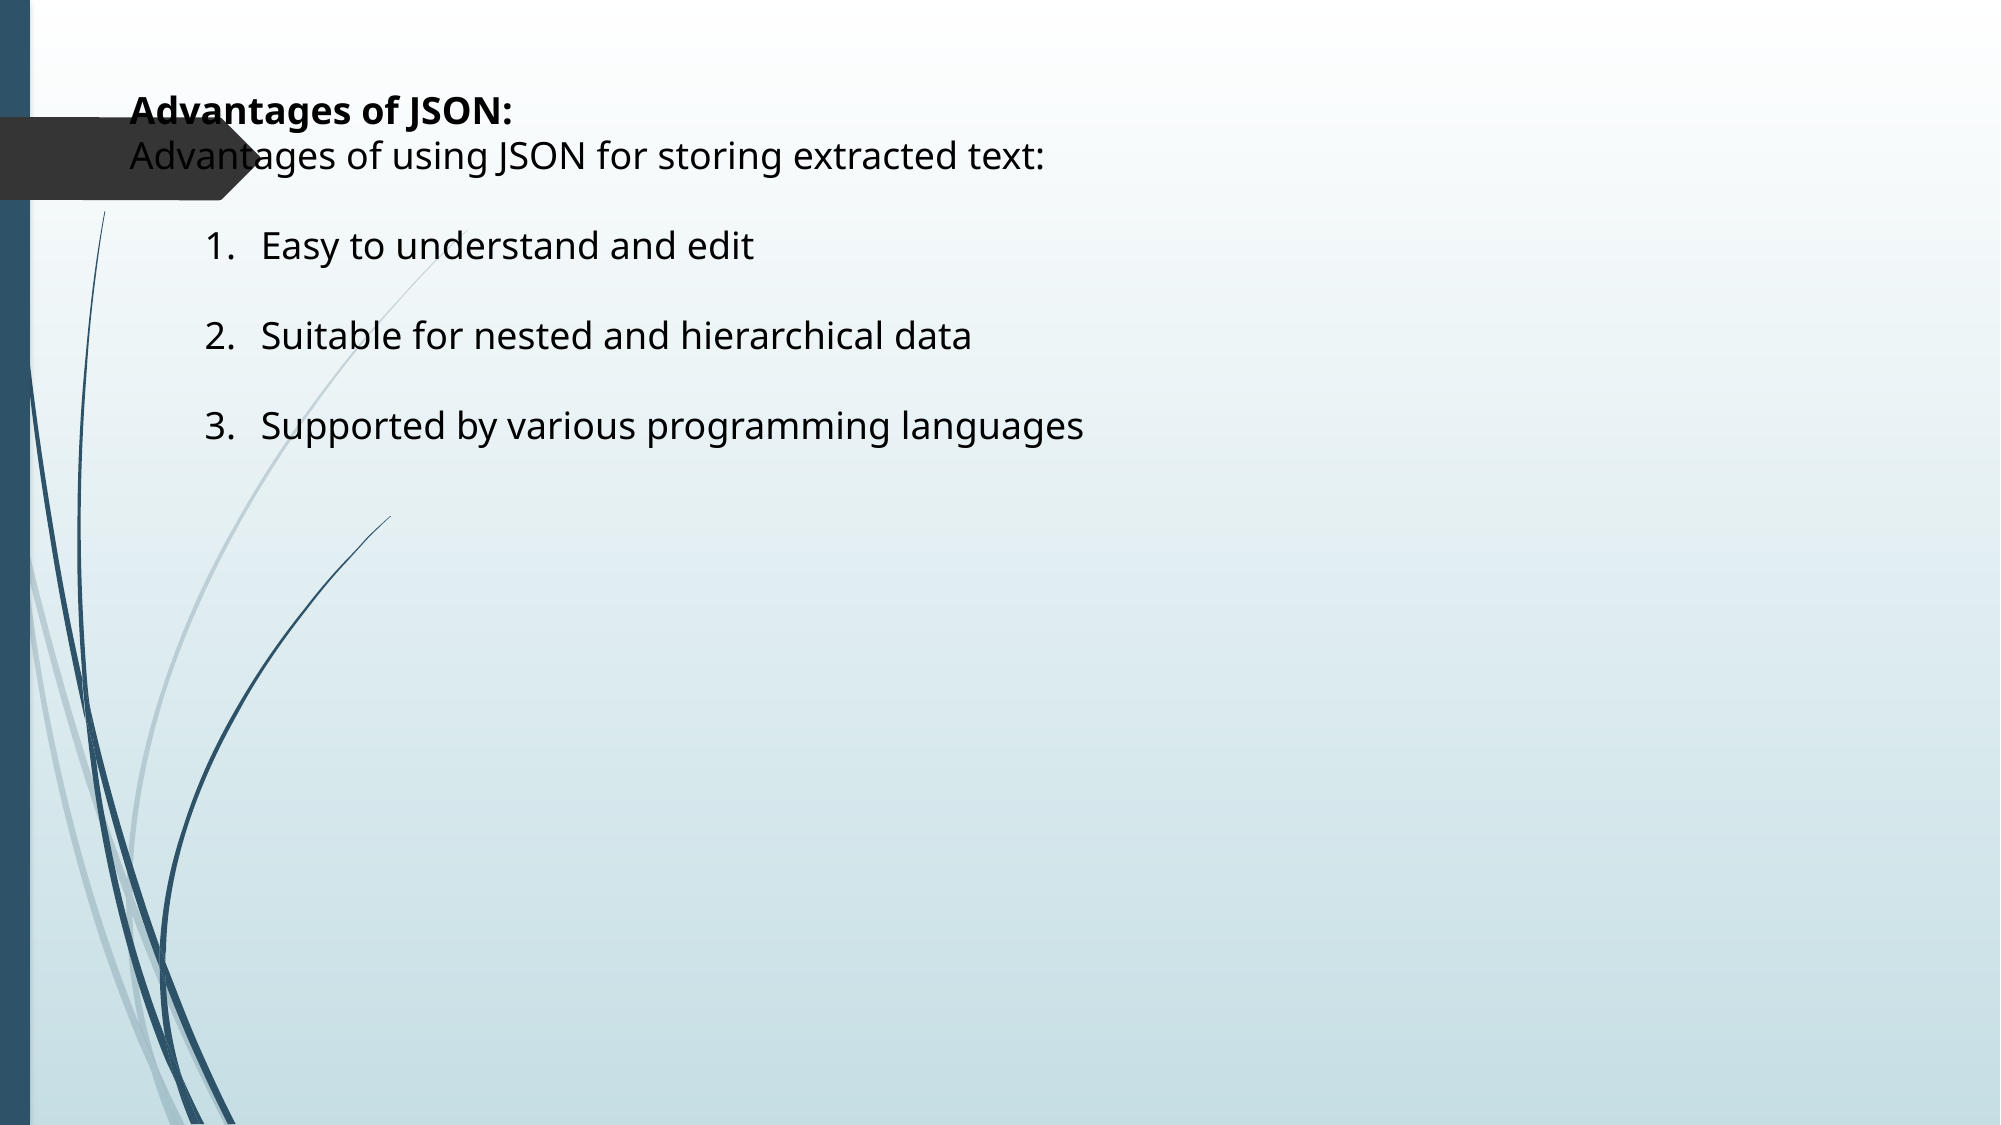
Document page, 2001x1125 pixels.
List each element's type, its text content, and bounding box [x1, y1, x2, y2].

text_box Advantages of JSON: Advantages of using JSON for storing extracted text: Easy to understand and edit Suitable for nested and hierarchical data Supported by various programming languages [114, 79, 1100, 455]
